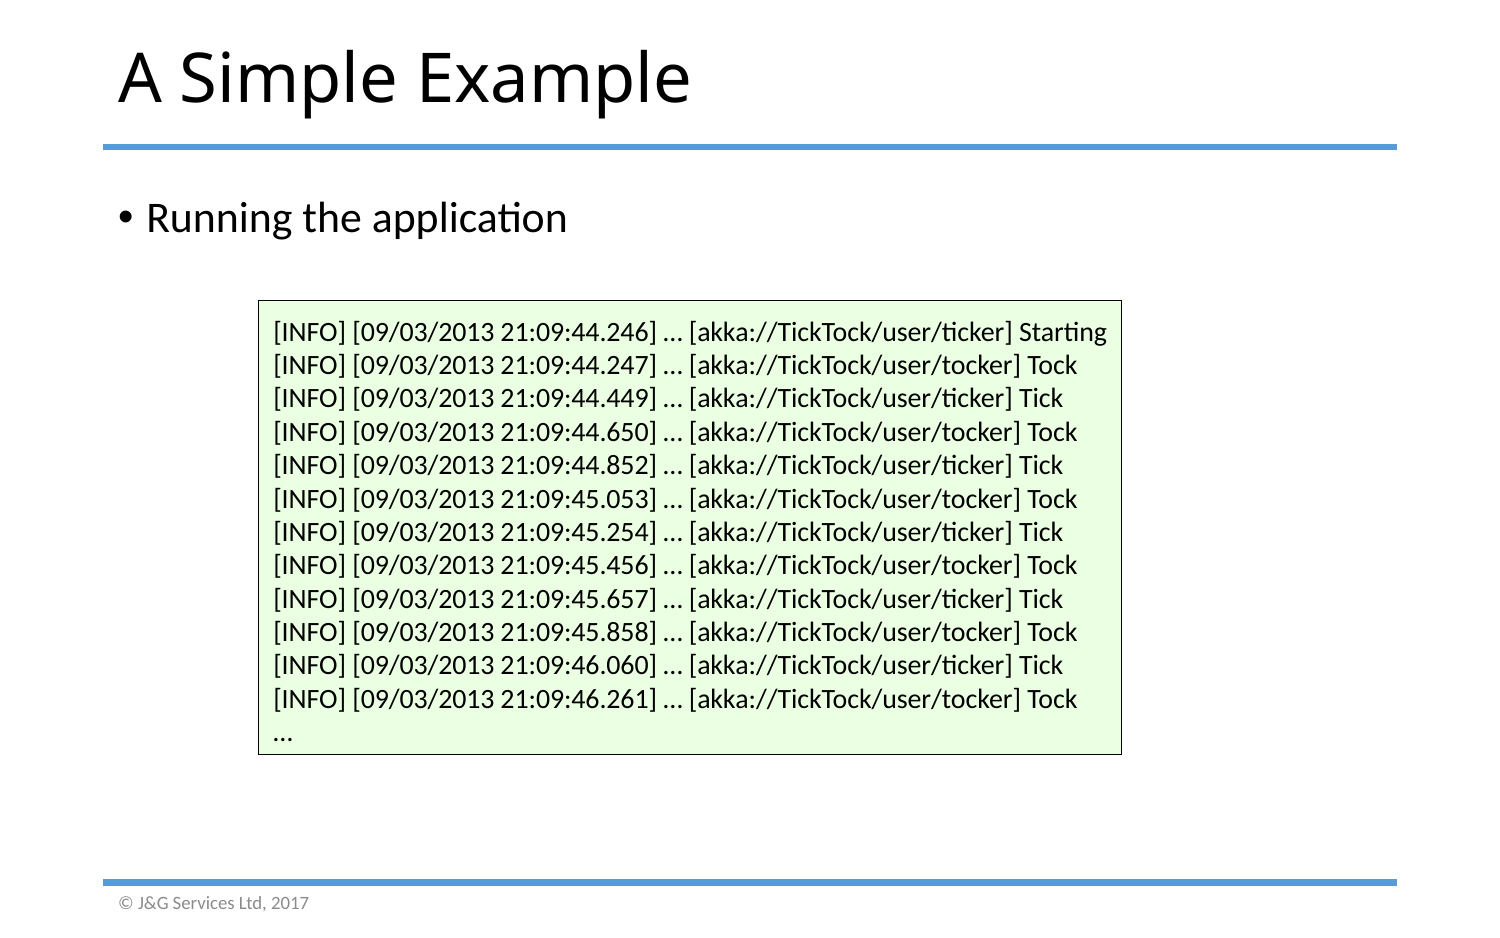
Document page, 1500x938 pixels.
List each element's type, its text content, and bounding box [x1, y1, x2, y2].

text_box [INFO] [09/03/2013 21:09:44.246] … [akka://TickTock/user/ticker] Starting [INFO] [09/03/2013 21:09:44.247] … [akka://TickTock/user/tocker] Tock [INFO] [09/03/2013 21:09:44.449] … [akka://TickTock/user/ticker] Tick [INFO] [09/03/2013 21:09:44.650] … [akka://TickTock/user/tocker] Tock [INFO] [09/03/2013 21:09:44.852] … [akka://TickTock/user/ticker] Tick [INFO] [09/03/2013 21:09:45.053] … [akka://TickTock/user/tocker] Tock [INFO] [09/03/2013 21:09:45.254] … [akka://TickTock/user/ticker] Tick [INFO] [09/03/2013 21:09:45.456] … [akka://TickTock/user/tocker] Tock [INFO] [09/03/2013 21:09:45.657] … [akka://TickTock/user/ticker] Tick [INFO] [09/03/2013 21:09:45.858] … [akka://TickTock/user/tocker] Tock [INFO] [09/03/2013 21:09:46.060] … [akka://TickTock/user/ticker] Tick [INFO] [09/03/2013 21:09:46.261] … [akka://TickTock/user/tocker] Tock … [258, 300, 1122, 755]
list Running the application [103, 187, 1249, 271]
title A Simple Example [103, 27, 1397, 133]
